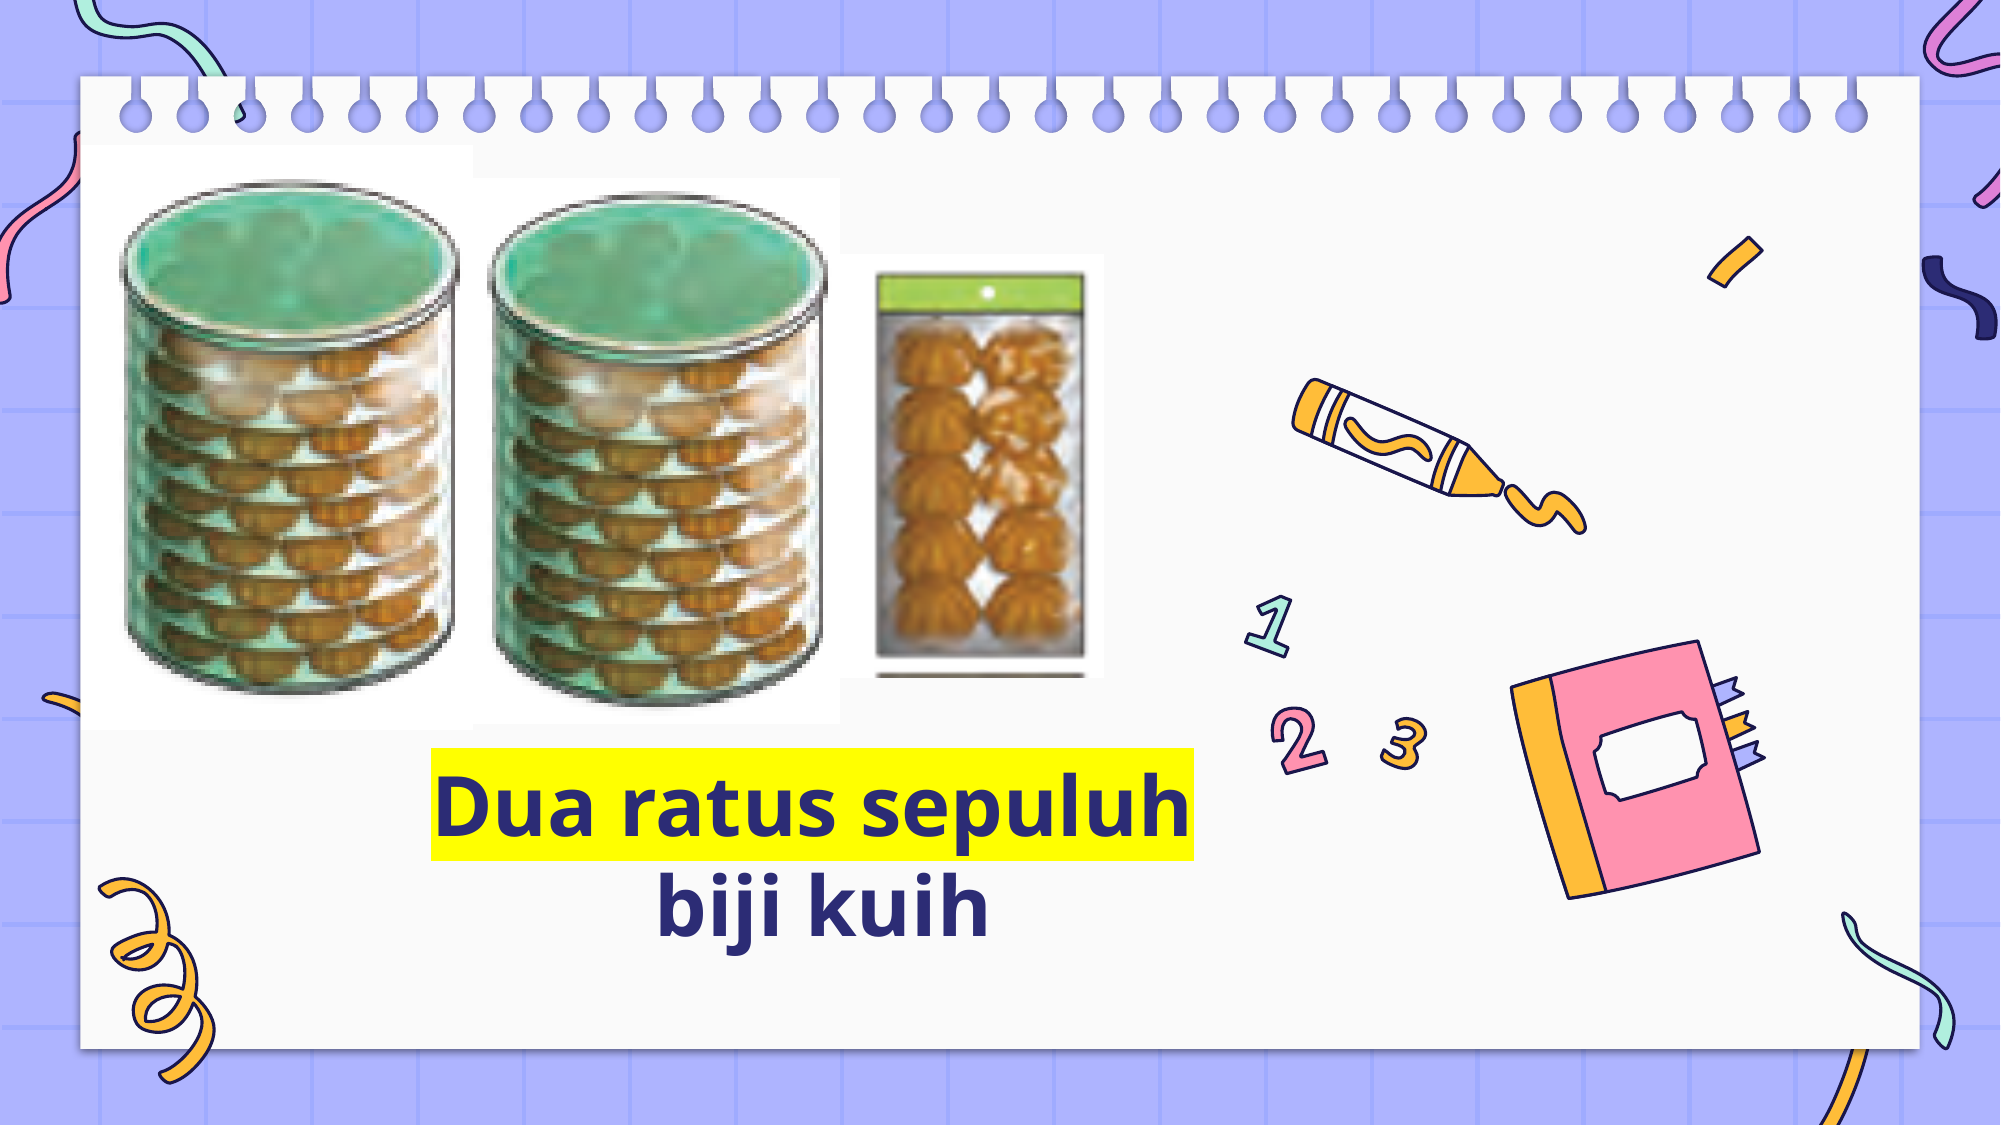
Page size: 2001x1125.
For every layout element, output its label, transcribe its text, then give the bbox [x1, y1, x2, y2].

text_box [1293, 373, 1583, 540]
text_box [1379, 718, 1430, 769]
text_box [1511, 640, 1765, 899]
text_box [1245, 596, 1291, 658]
picture [80, 145, 1104, 731]
text_box [1272, 708, 1327, 774]
title Dua ratus sepuluh biji kuih [304, 800, 1321, 907]
